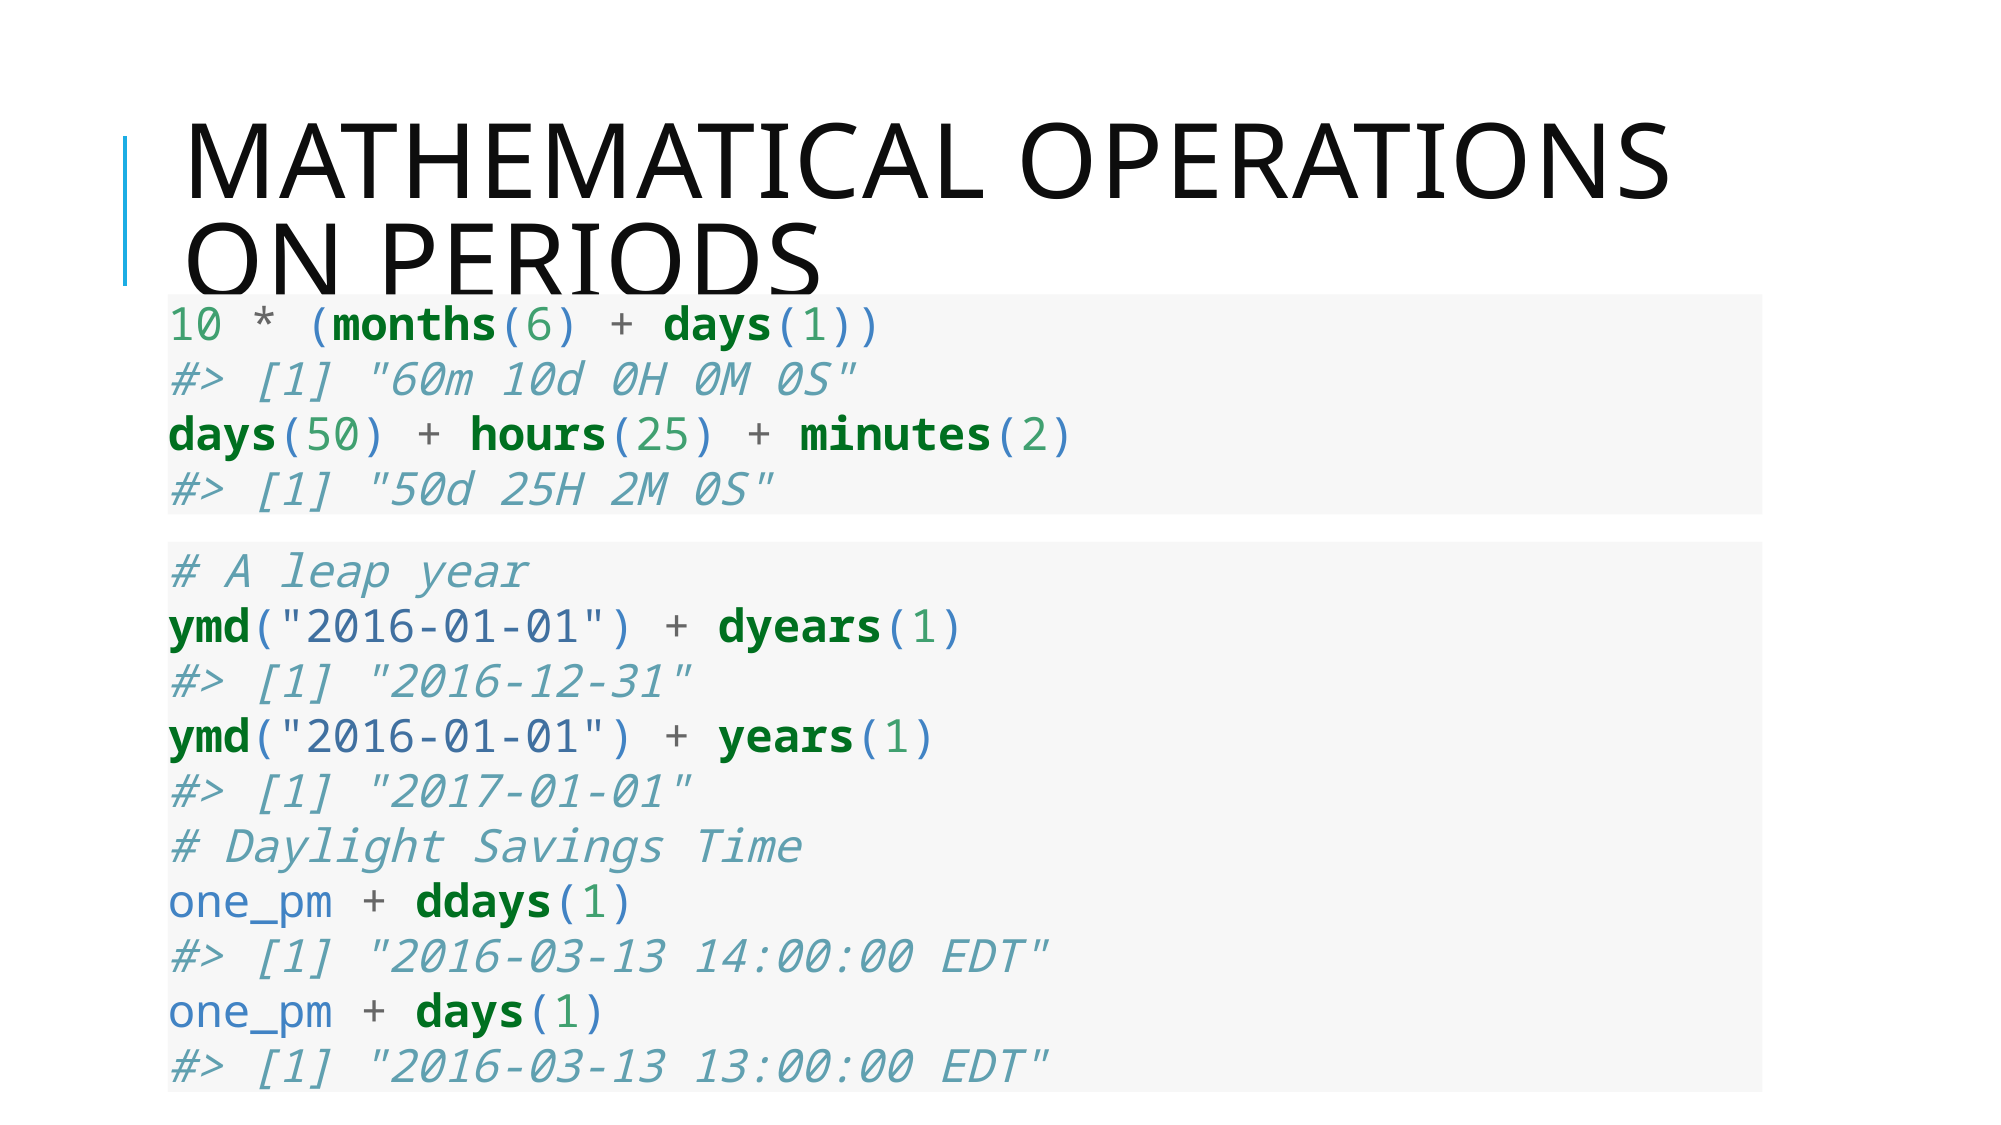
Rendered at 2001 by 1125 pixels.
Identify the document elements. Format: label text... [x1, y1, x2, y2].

text_box 10 * (months(6) + days(1)) #> [1] "60m 10d 0H 0M 0S" days(50) + hours(25) + minutes(2) #> [1] "50d 25H 2M 0S" [167, 294, 1763, 515]
title Mathematical operations on periods [168, 96, 1763, 294]
text_box # A leap year ymd("2016-01-01") + dyears(1) #> [1] "2016-12-31" ymd("2016-01-01") + years(1) #> [1] "2017-01-01" # Daylight Savings Time one_pm + ddays(1) #> [1] "2016-03-13 14:00:00 EDT" one_pm + days(1) #> [1] "2016-03-13 13:00:00 EDT" [167, 541, 1763, 1092]
